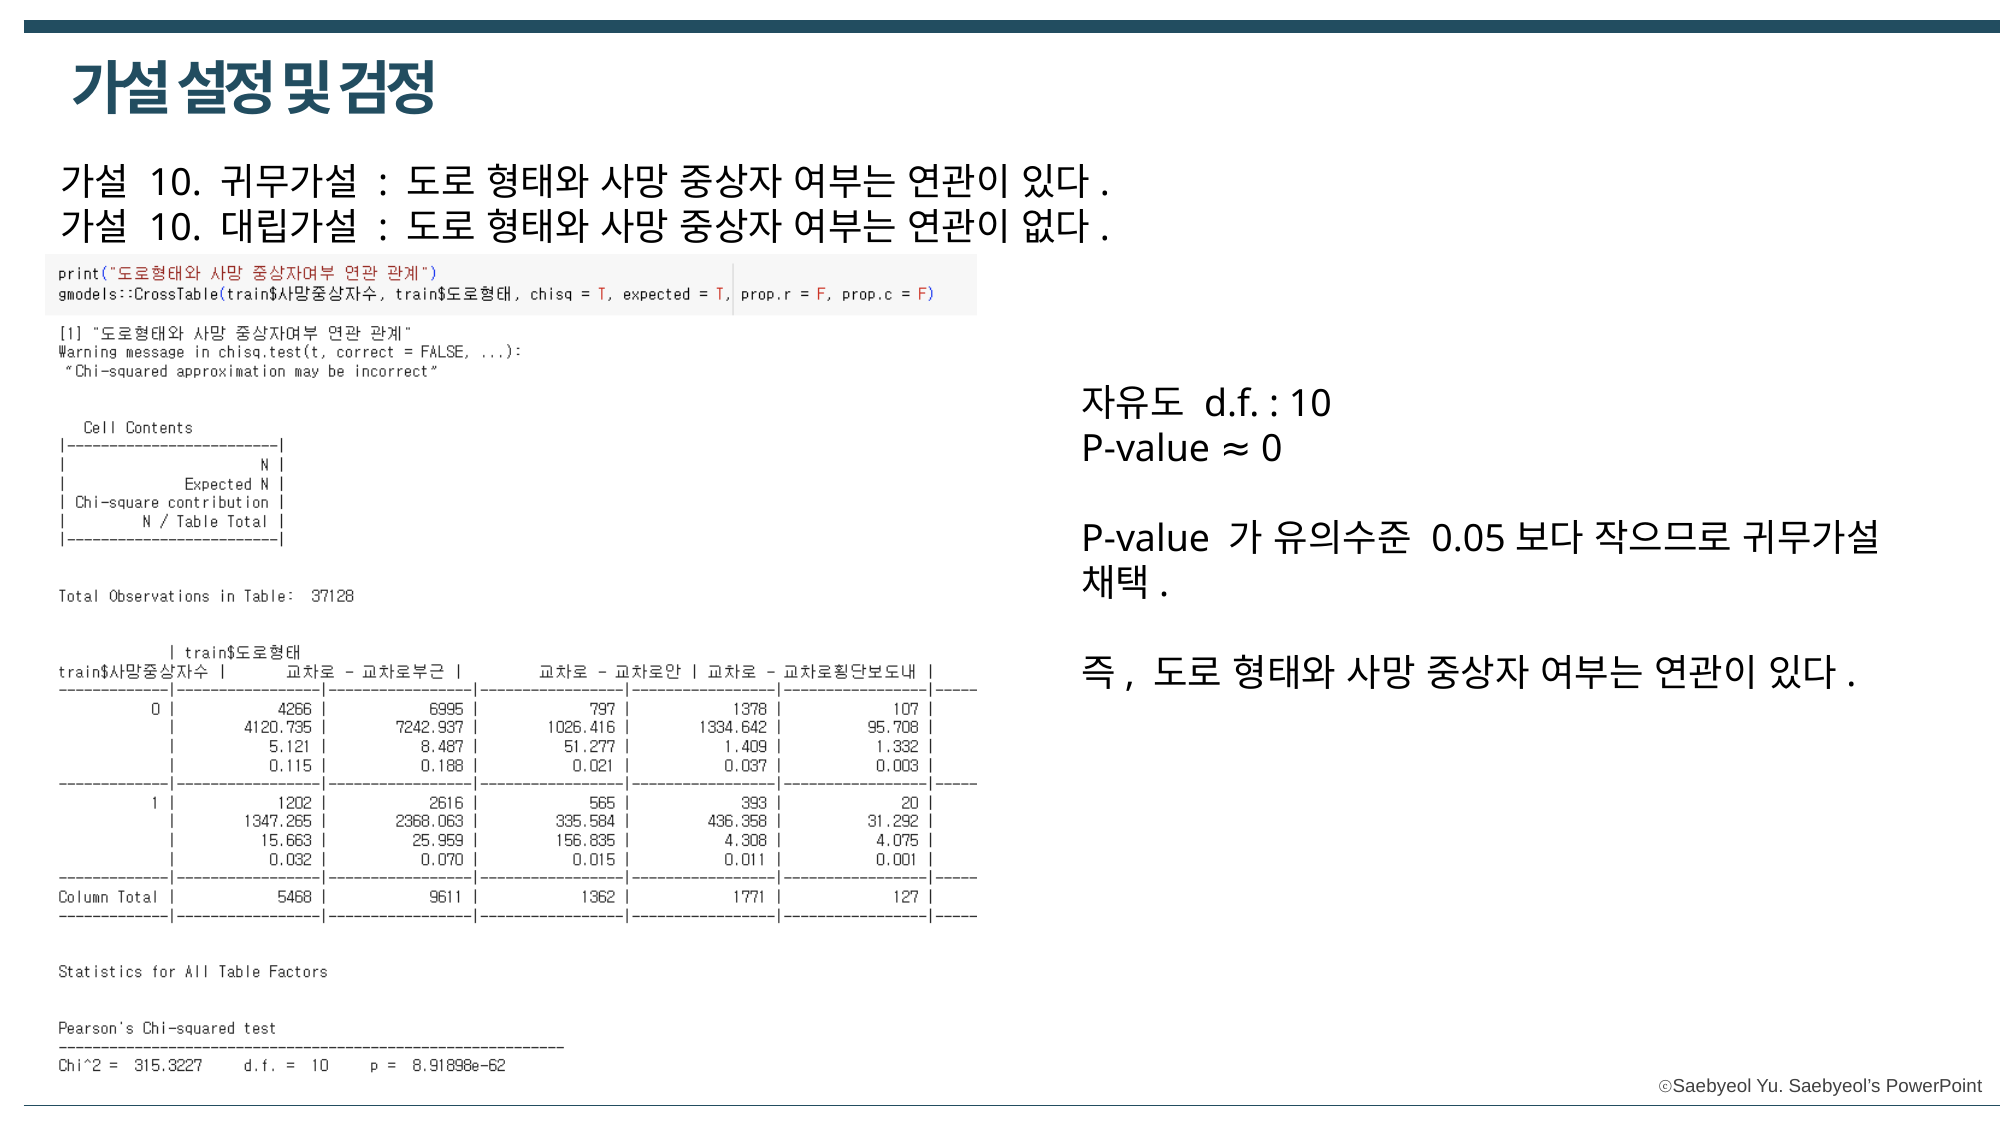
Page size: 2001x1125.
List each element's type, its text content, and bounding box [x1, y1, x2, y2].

text_box 가설 설정 및 검정 [57, 43, 454, 105]
picture [45, 254, 977, 1082]
text_box 가설 10. 귀무가설 : 도로 형태와 사망 중상자 여부는 연관이 있다. 가설 10. 대립가설 : 도로 형태와 사망 중상자 여부는 연관이 없다. [45, 105, 1409, 256]
text_box 자유도 d.f. : 10 P-value ≈ 0 P-value 가 유의수준 0.05보다 작으므로 귀무가설 채택. 즉, 도로 형태와 사망 중상자 여부는 연관이 있다. [1066, 371, 1975, 792]
